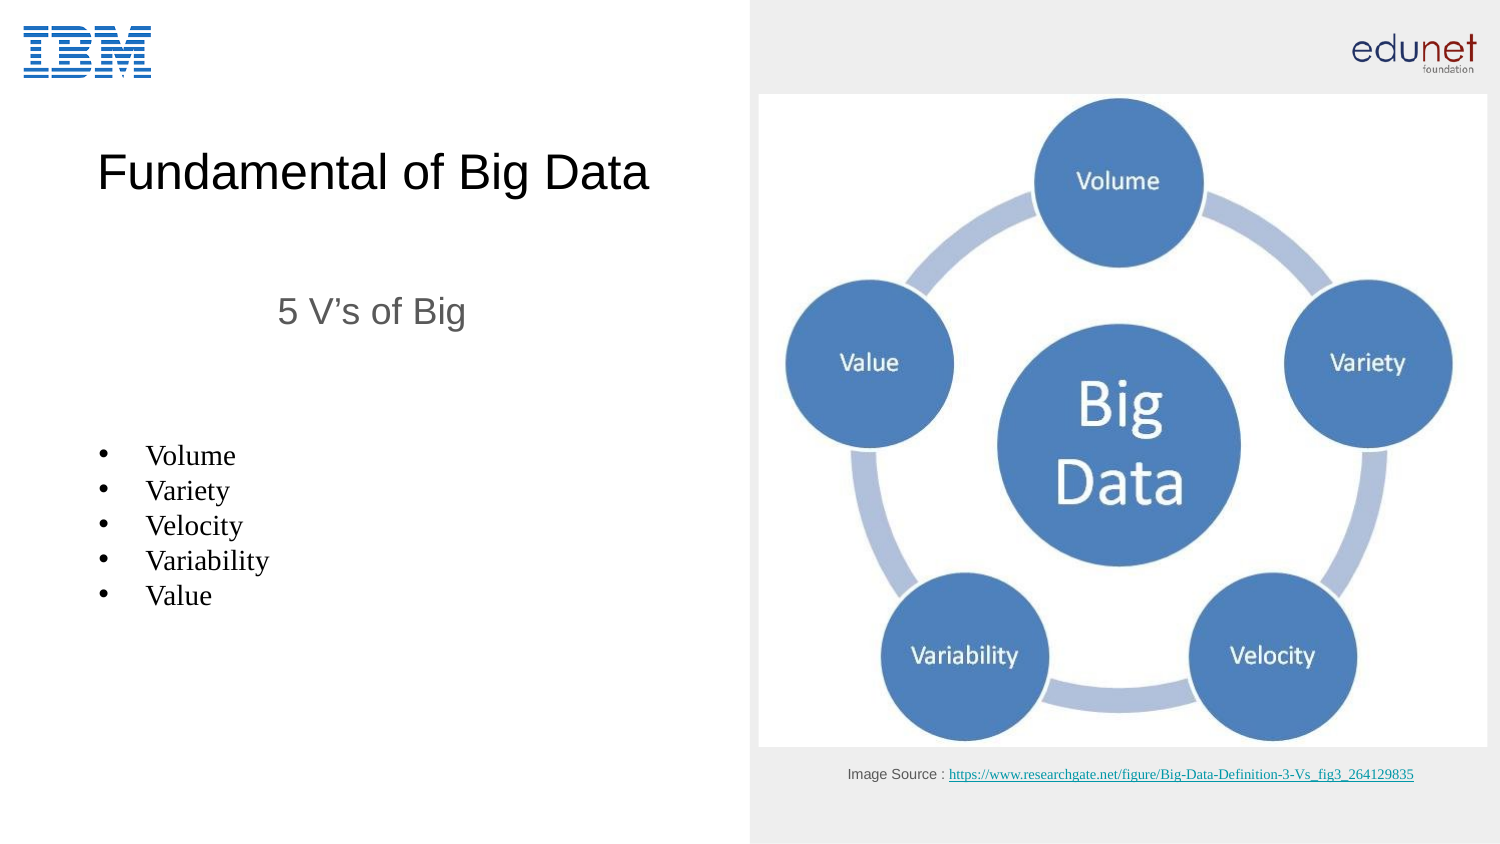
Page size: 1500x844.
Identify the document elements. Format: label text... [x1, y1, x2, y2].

subtitle 5 V’s of Big [40, 257, 704, 363]
text_box Volume Variety Velocity Variability Value [83, 428, 672, 689]
picture [758, 93, 1488, 747]
picture [23, 26, 151, 78]
title Fundamental of Big Data [41, 117, 706, 223]
list Image Source : https://www.researchgate.net/figure/Big-Data-Definition-3-Vs_fig3_264129835 [832, 755, 1444, 812]
picture [1350, 26, 1480, 78]
